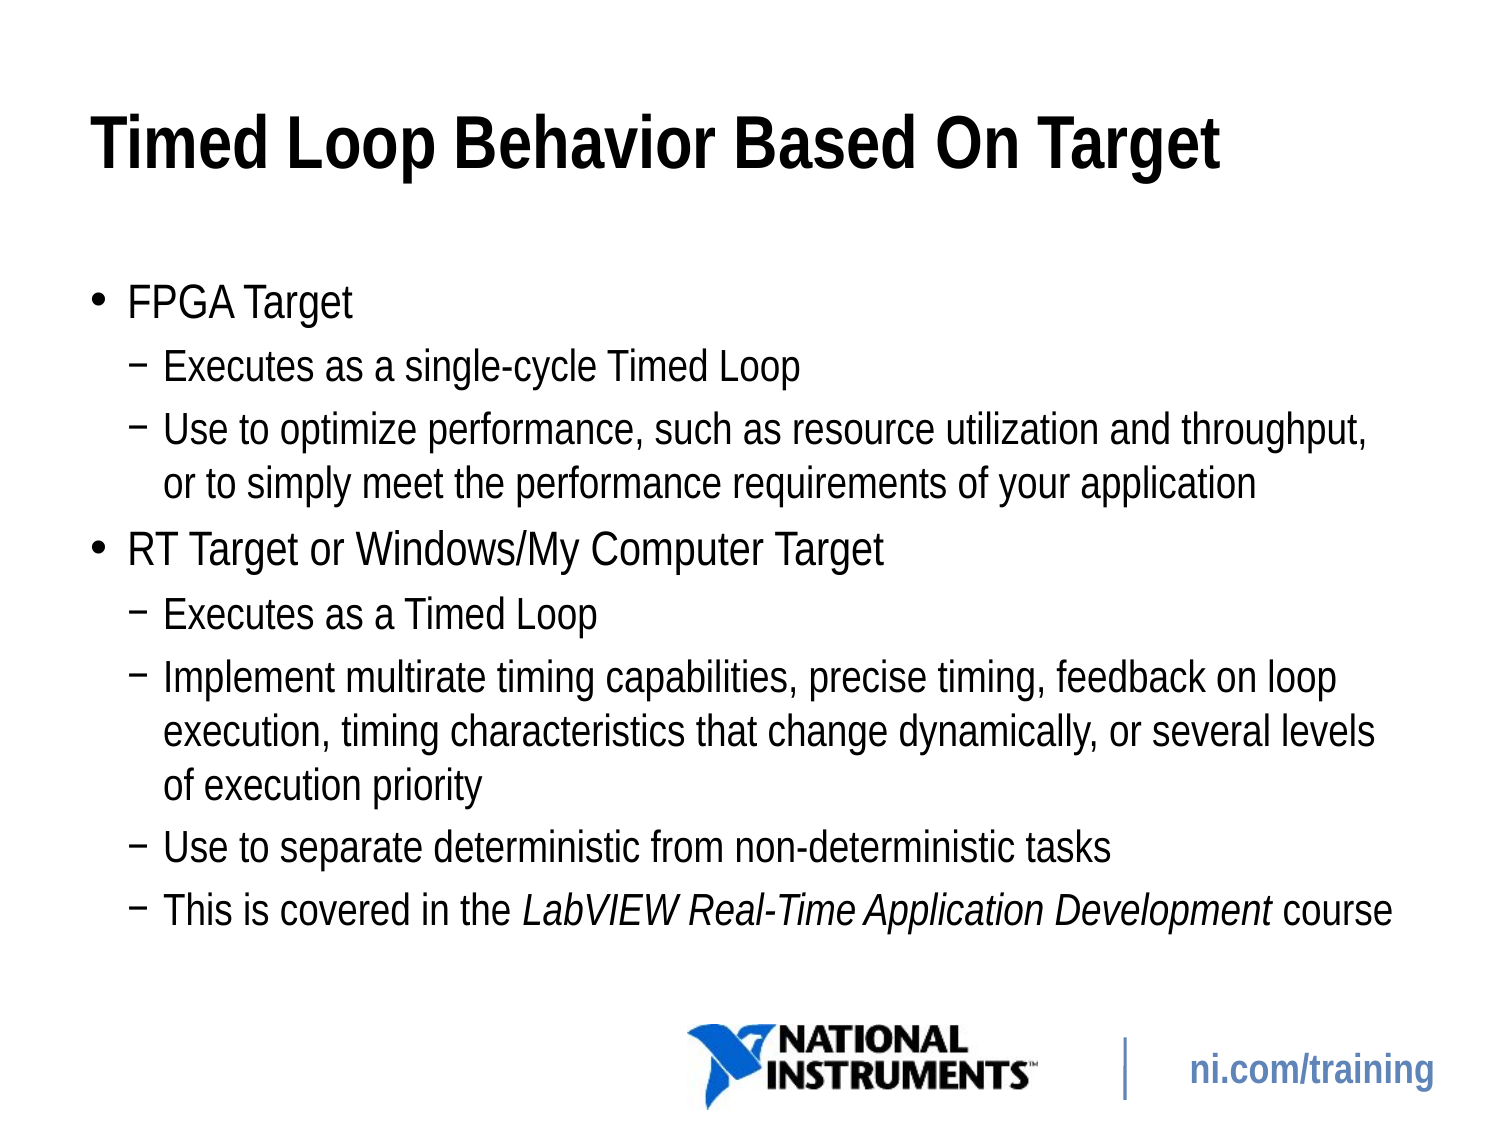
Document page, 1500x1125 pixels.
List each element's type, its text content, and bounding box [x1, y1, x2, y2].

picture [687, 1024, 1038, 1110]
list FPGA Target Executes as a single-cycle Timed Loop Use to optimize performance, such as resource utilization and throughput, or to simply meet the performance requirements of your application RT Target or Windows/My Computer Target Executes as a Timed Loop Implement multirate timing capabilities, precise timing, feedback on loop execution, timing characteristics that change dynamically, or several levels of execution priority Use to separate deterministic from non-deterministic tasks This is covered in the LabVIEW Real-Time Application Development course [75, 262, 1425, 975]
title Timed Loop Behavior Based On Target [75, 45, 1425, 233]
